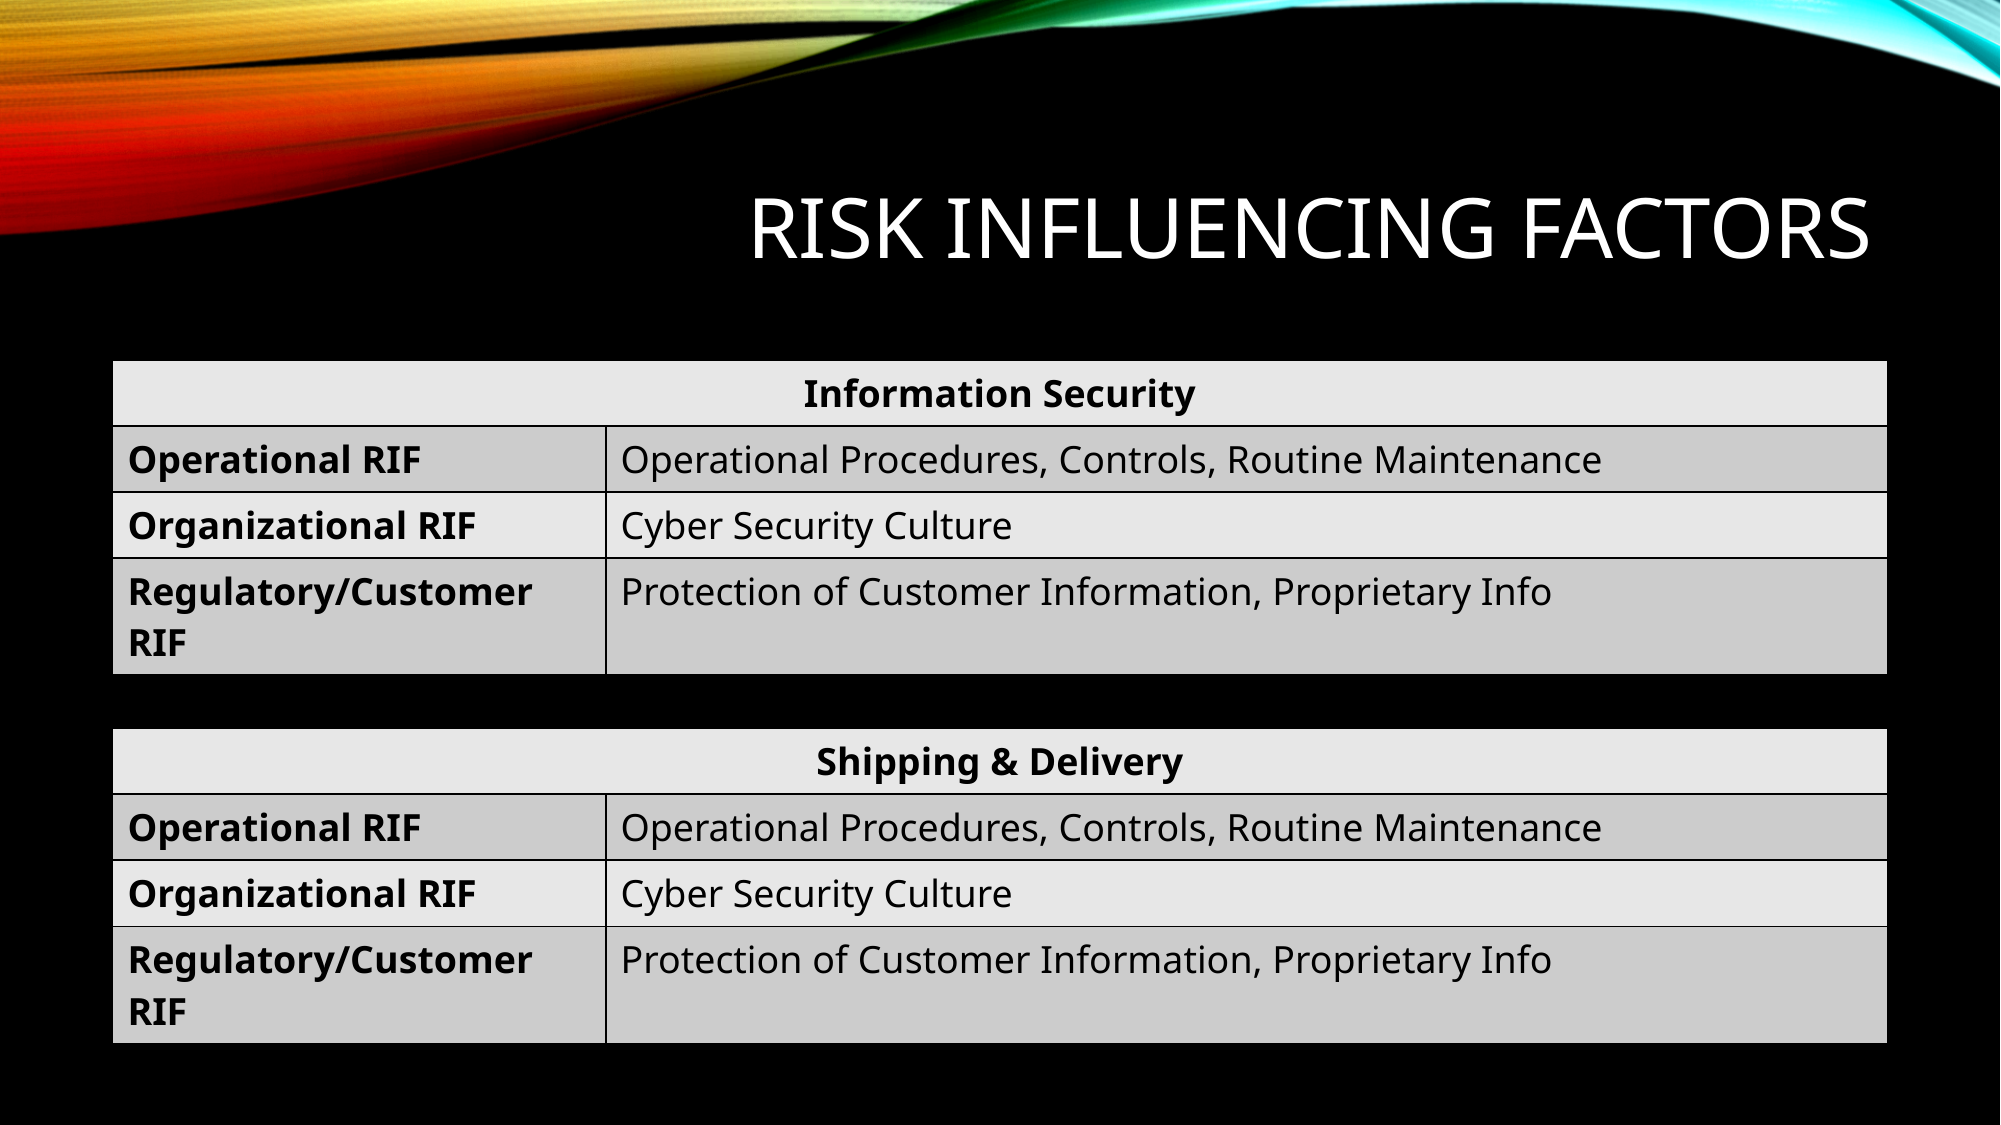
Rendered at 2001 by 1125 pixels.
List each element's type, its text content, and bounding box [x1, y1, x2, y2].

table_header Shipping & Delivery [113, 729, 1887, 793]
table_cell Operational RIF [113, 427, 605, 491]
table_cell Operational Procedures, Controls, Routine Maintenance [607, 427, 1887, 491]
table_cell Organizational RIF [113, 861, 605, 926]
table_cell Operational Procedures, Controls, Routine Maintenance [607, 795, 1887, 859]
table_cell Cyber Security Culture [607, 493, 1887, 557]
table_cell Protection of Customer Information, Proprietary Info [607, 559, 1887, 674]
table_cell Cyber Security Culture [607, 861, 1887, 926]
table_cell Operational RIF [113, 795, 605, 859]
picture [0, 0, 2000, 237]
table_cell Regulatory/Customer RIF [113, 559, 605, 674]
table_cell Regulatory/Customer RIF [113, 927, 605, 1043]
table_cell Organizational RIF [113, 493, 605, 557]
title Risk Influencing factors [474, 125, 1888, 338]
table_cell Protection of Customer Information, Proprietary Info [607, 927, 1887, 1043]
table_header Information Security [113, 361, 1887, 425]
